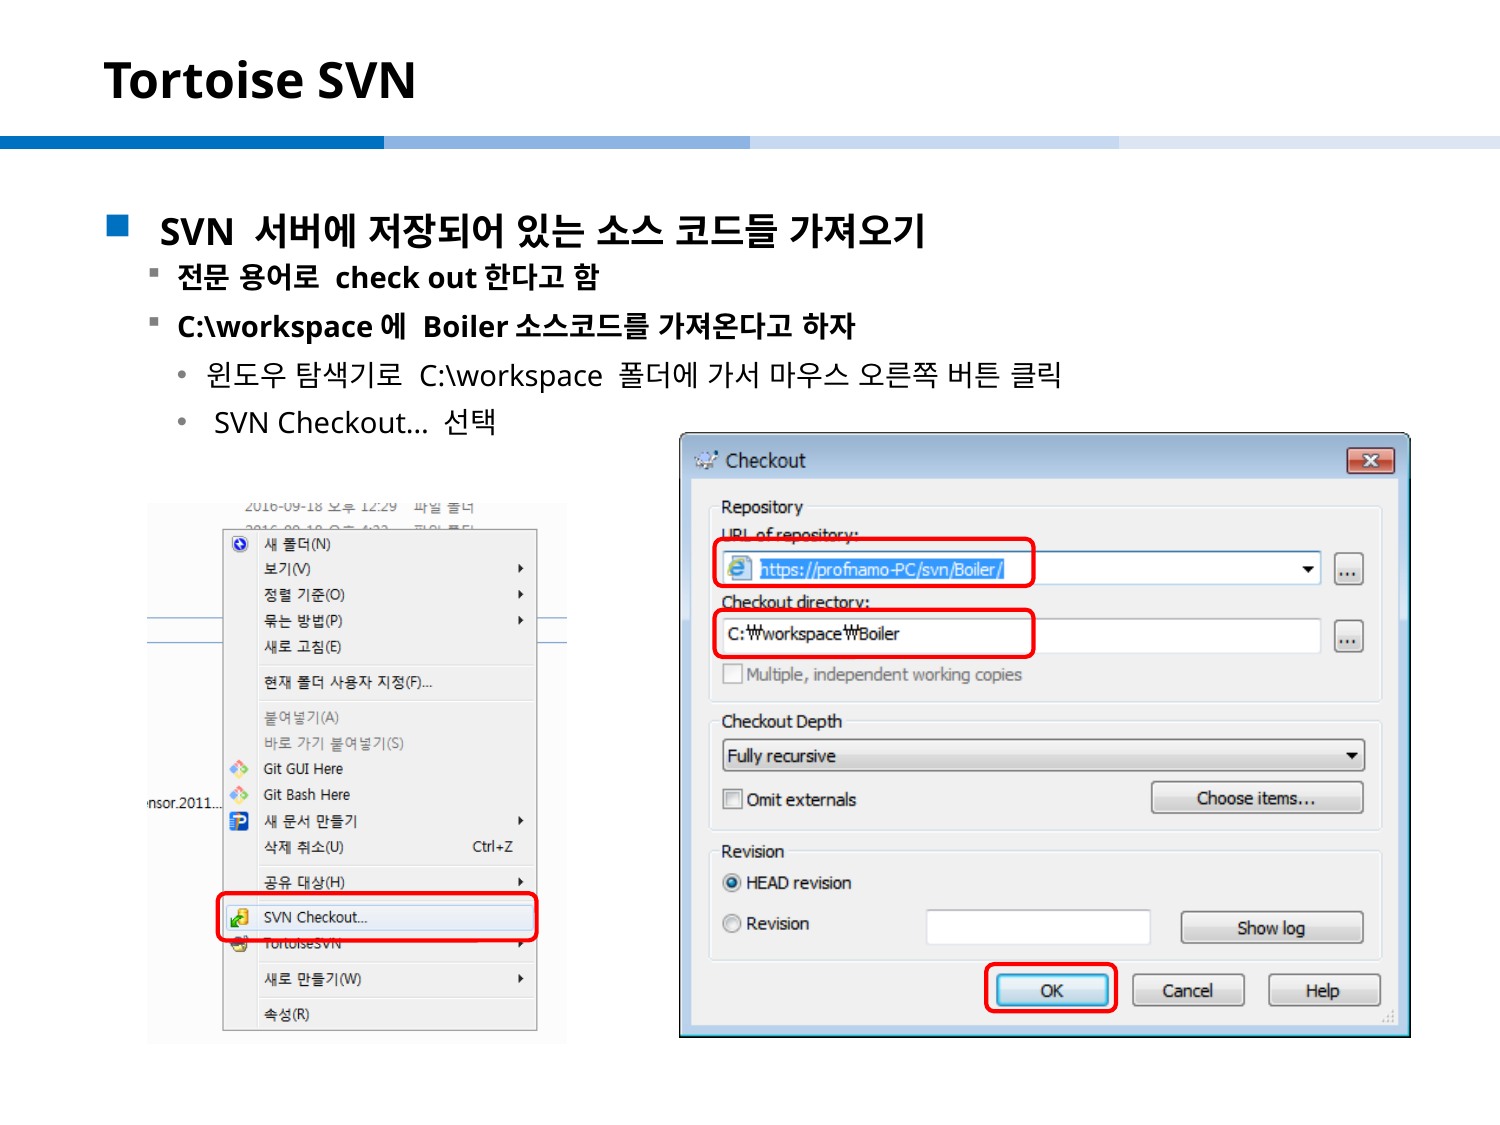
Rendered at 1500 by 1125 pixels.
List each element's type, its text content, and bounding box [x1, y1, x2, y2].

list SVN 서버에 저장되어 있는 소스 코드들 가져오기 전문 용어로 check out한다고 함 C:\workspace에 Boiler소스코드를 가져온다고 하자 윈도우 탐색기로 C:\workspace 폴더에 가서 마우스 오른쪽 버튼 클릭 SVN Checkout… 선택 [88, 177, 1459, 1077]
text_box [147, 503, 567, 1044]
title Tortoise SVN [88, 32, 1330, 124]
picture [678, 432, 1411, 1038]
